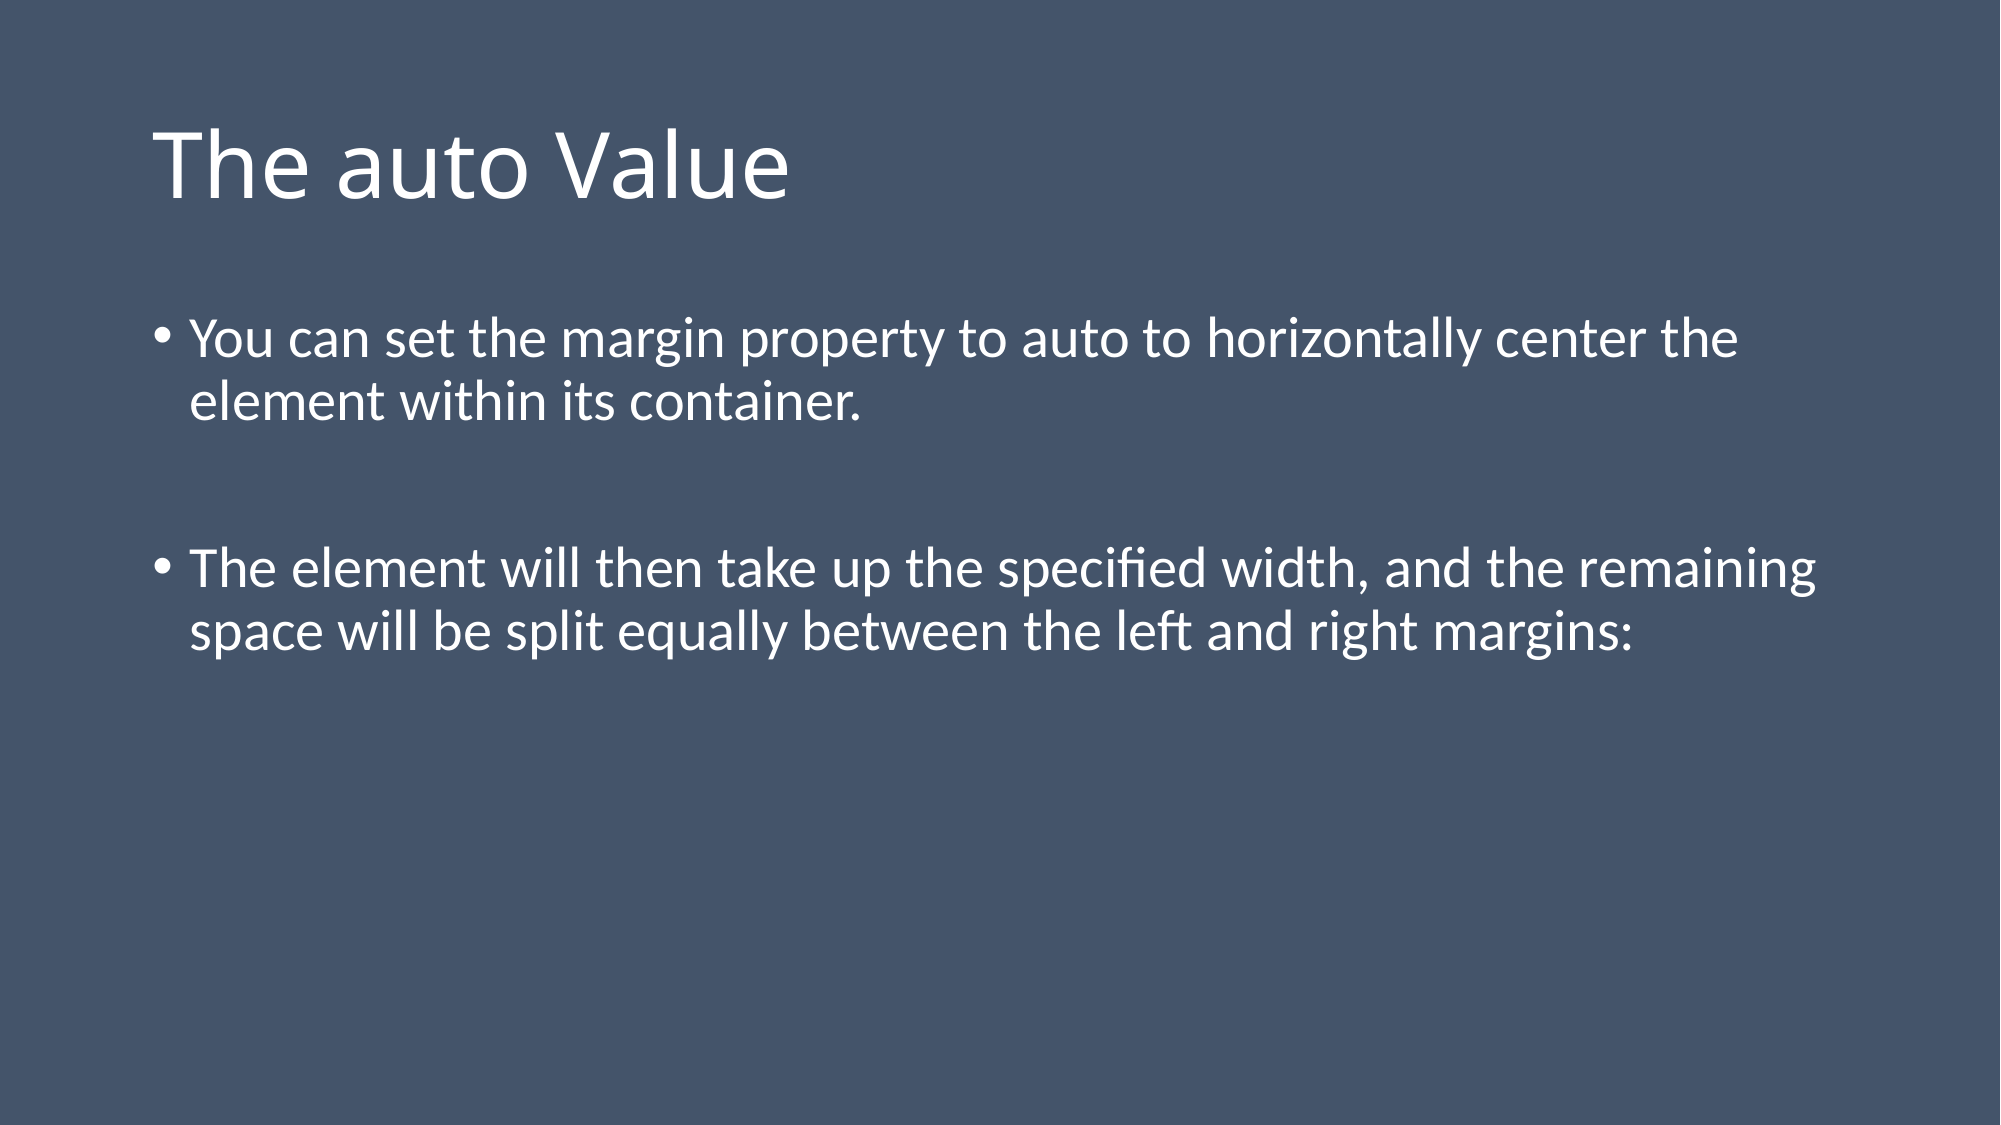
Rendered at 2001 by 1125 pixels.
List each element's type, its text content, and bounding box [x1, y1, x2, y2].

list You can set the margin property to auto to horizontally center the element within its container. The element will then take up the specified width, and the remaining space will be split equally between the left and right margins: [137, 299, 1863, 1014]
title The auto Value [137, 59, 1863, 278]
